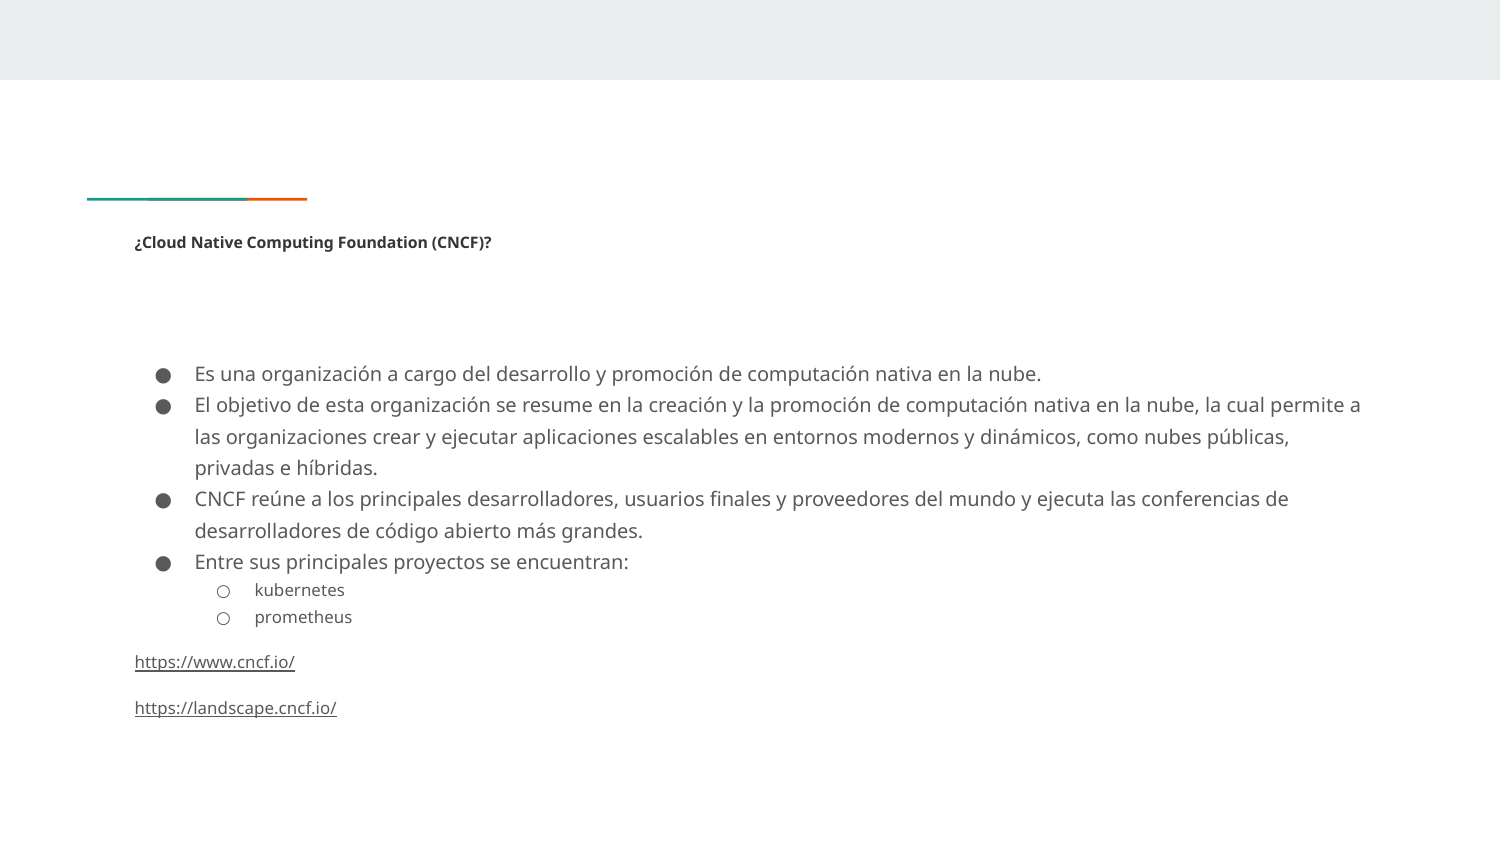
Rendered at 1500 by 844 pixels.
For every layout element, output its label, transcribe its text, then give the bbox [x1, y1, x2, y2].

title ¿Cloud Native Computing Foundation (CNCF)? [119, 216, 1381, 305]
list Es una organización a cargo del desarrollo y promoción de computación nativa en la nube. El objetivo de esta organización se resume en la creación y la promoción de computación nativa en la nube, la cual permite a las organizaciones crear y ejecutar aplicaciones escalables en entornos modernos y dinámicos, como nubes públicas, privadas e híbridas. CNCF reúne a los principales desarrolladores, usuarios finales y proveedores del mundo y ejecuta las conferencias de desarrolladores de código abierto más grandes. Entre sus principales proyectos se encuentran: kubernetes prometheus https://www.cncf.io/ https://landscape.cncf.io/ [119, 341, 1381, 738]
